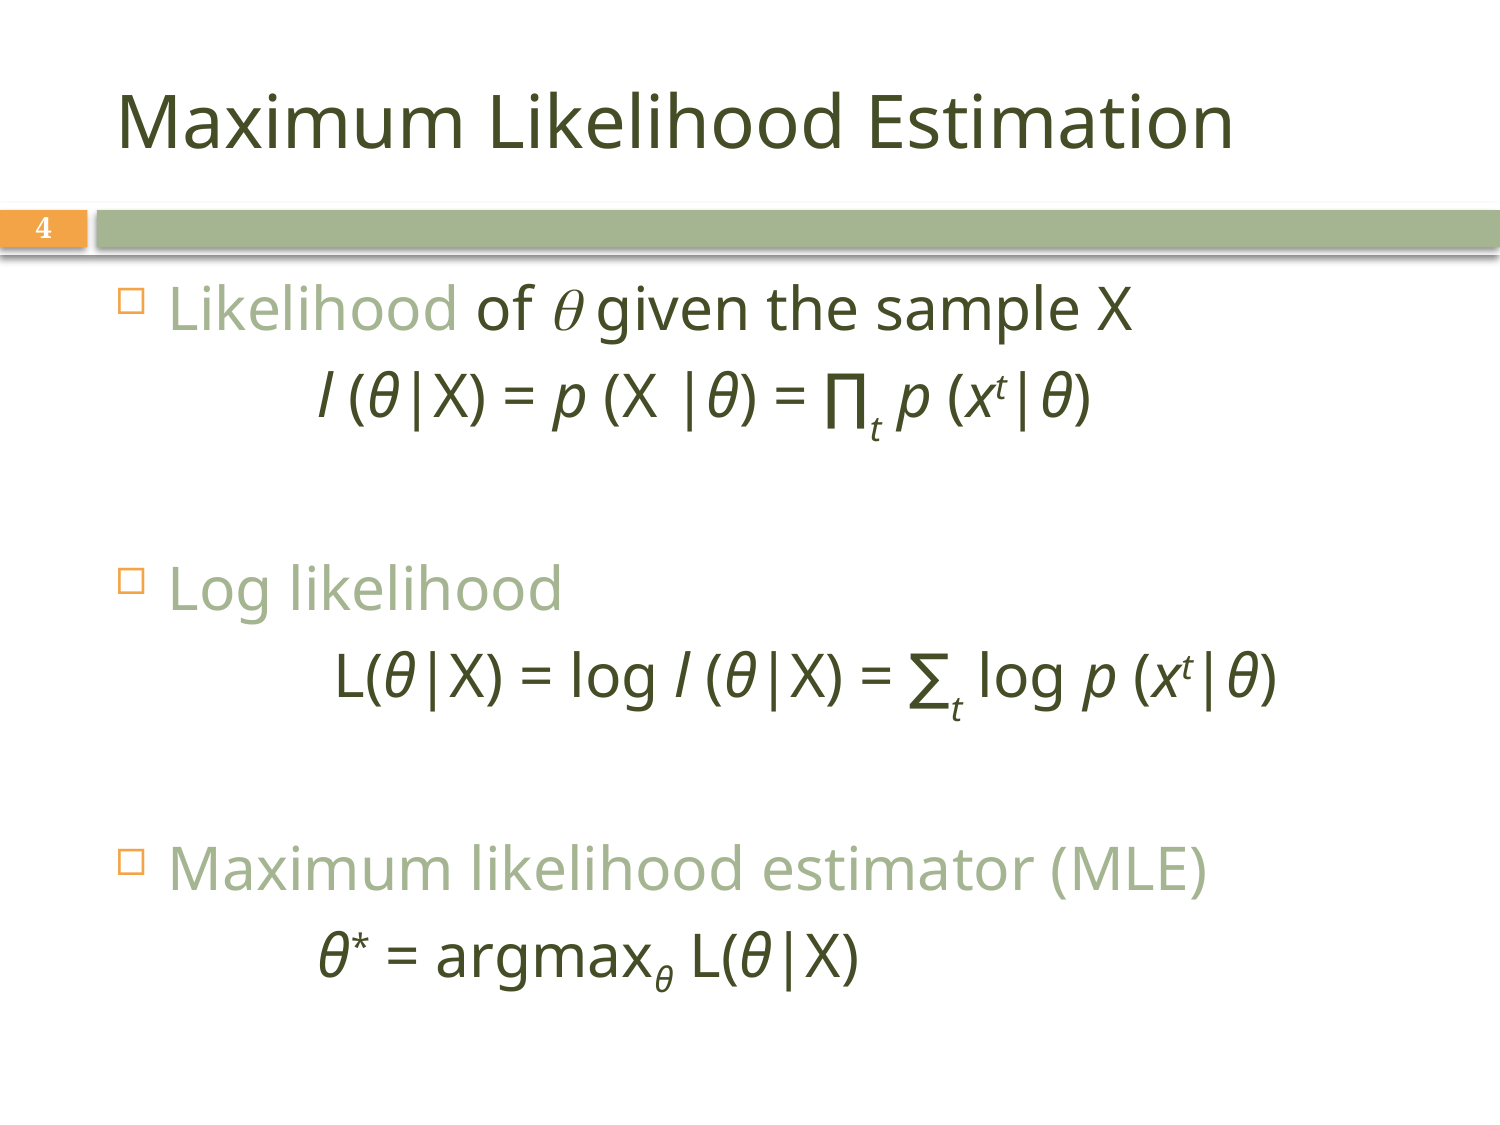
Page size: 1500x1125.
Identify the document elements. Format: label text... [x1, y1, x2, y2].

title Maximum Likelihood Estimation [100, 37, 1438, 200]
slide_number 4 [0, 208, 88, 249]
list Likelihood of q given the sample X l (θ|X) = p (X |θ) = ∏t p (xt|θ) Log likelihood L(θ|X) = log l (θ|X) = ∑t log p (xt|θ) Maximum likelihood estimator (MLE) θ* = argmaxθ L(θ|X) [100, 262, 1438, 1000]
